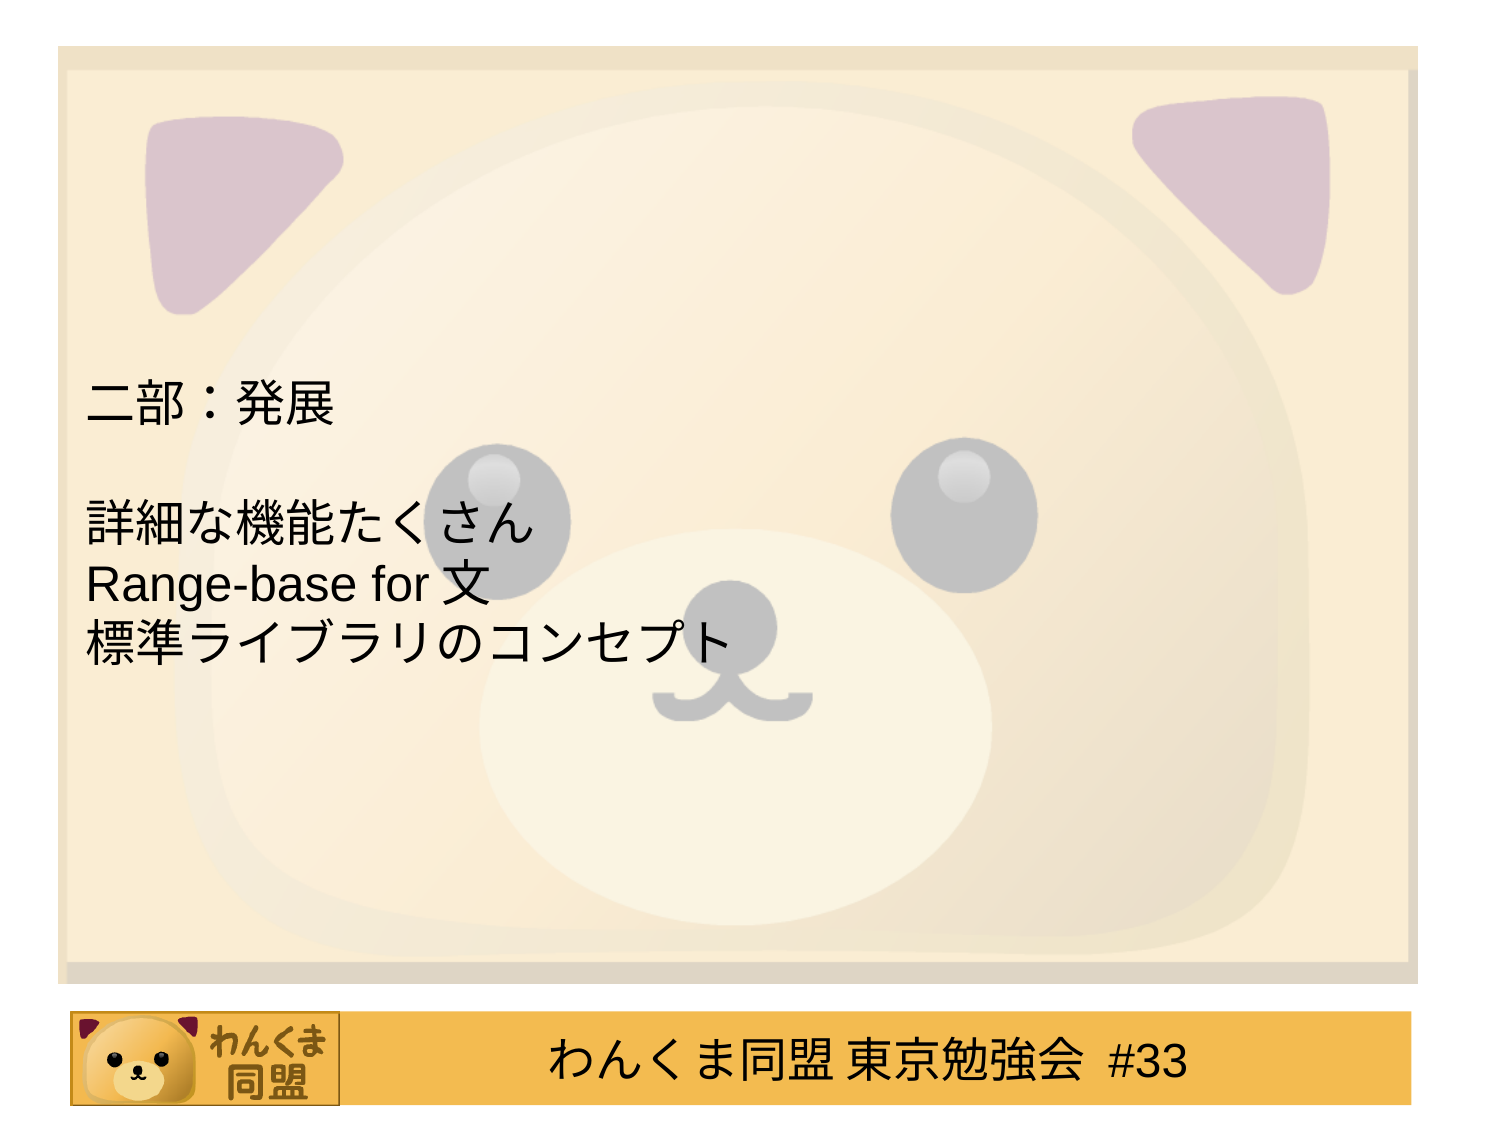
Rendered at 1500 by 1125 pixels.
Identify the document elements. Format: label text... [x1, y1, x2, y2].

picture [70, 1011, 340, 1106]
picture [58, 46, 1418, 984]
title 二部：発展 詳細な機能たくさん Range-base for文 標準ライブラリのコンセプト [70, 257, 1421, 786]
